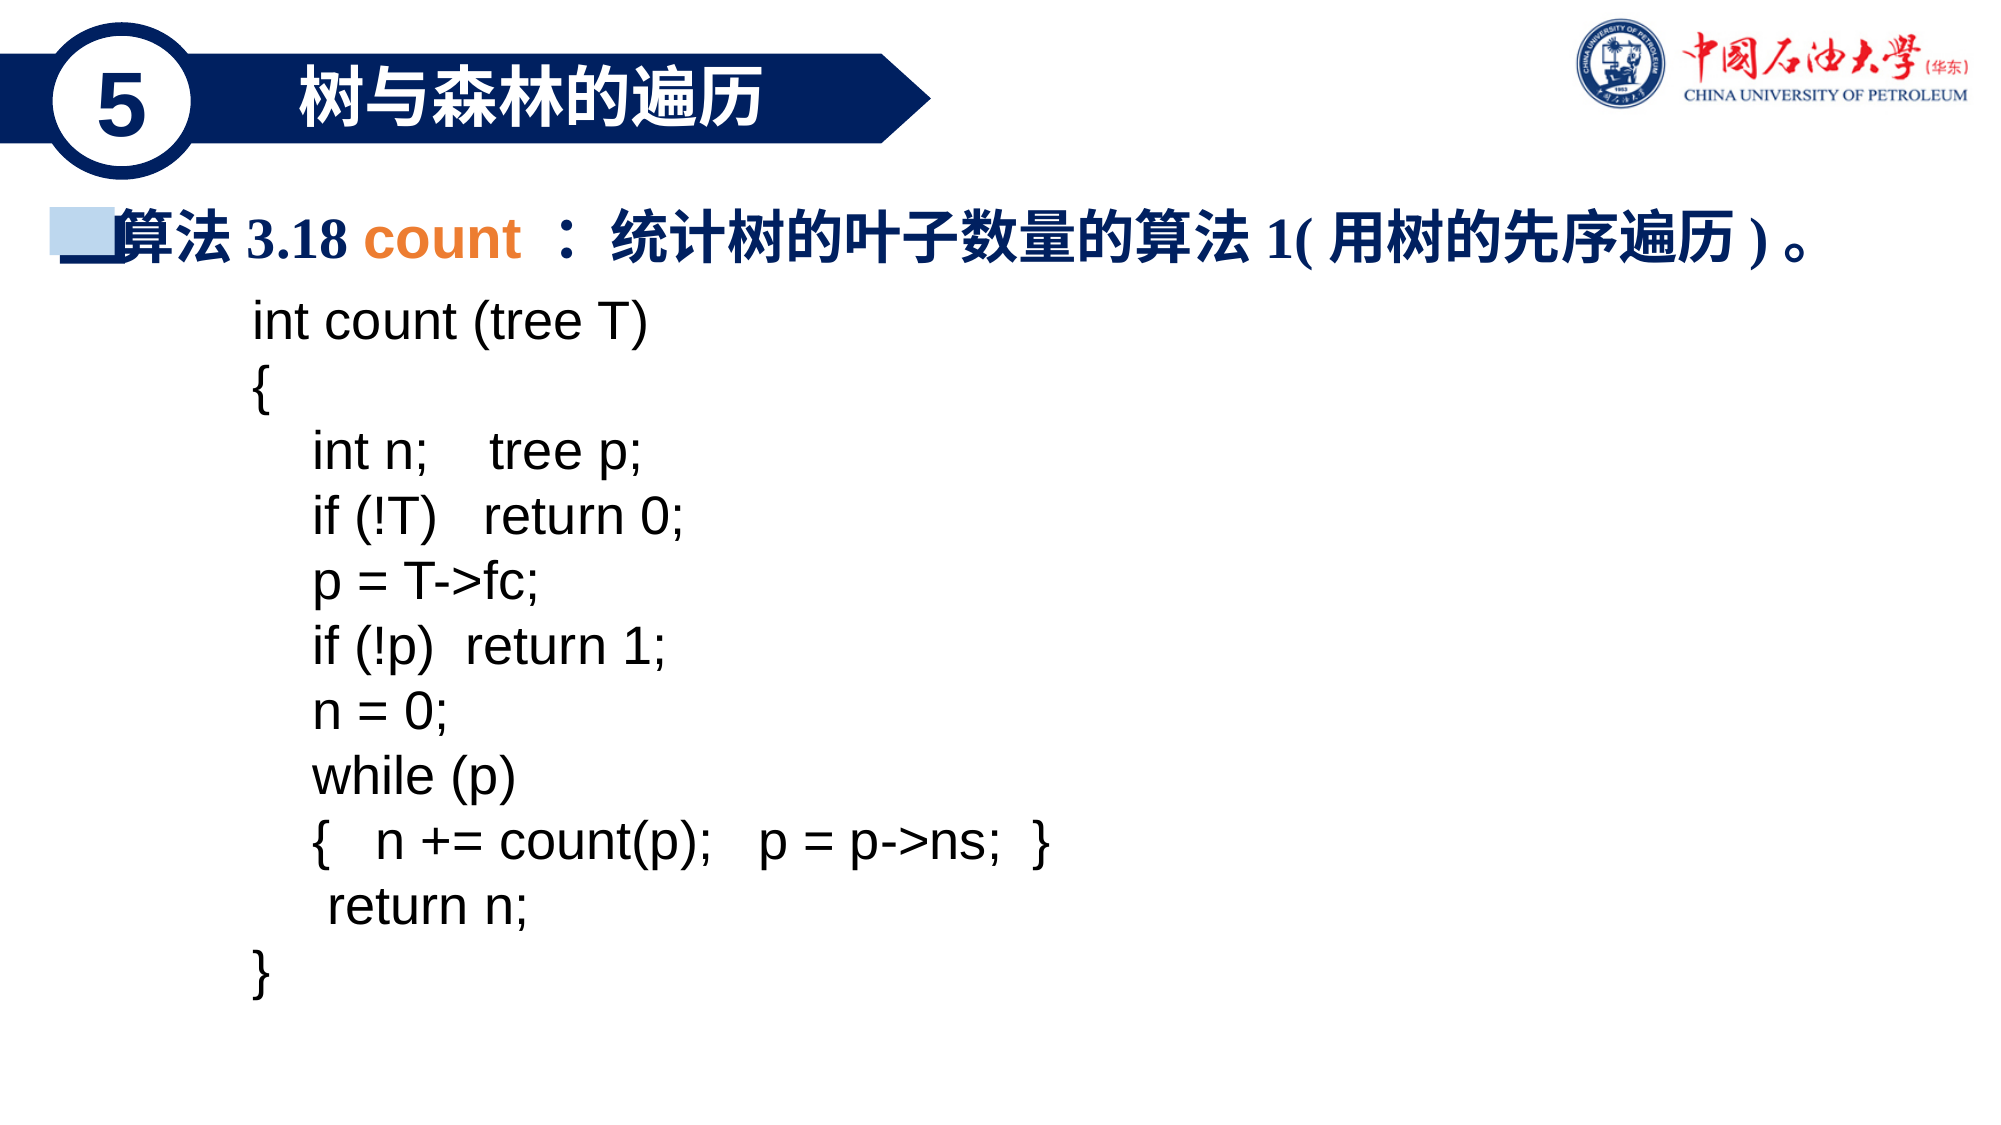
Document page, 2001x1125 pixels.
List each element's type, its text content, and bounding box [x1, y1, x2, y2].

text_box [0, 28, 931, 173]
text_box 算法3.18 count ：统计树的叶子数量的算法1(用树的先序遍历)。 [101, 192, 1857, 278]
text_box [49, 207, 125, 264]
picture [1554, 3, 2000, 127]
text_box int count (tree T) { int n; tree p; if (!T) return 0; p = T->fc; if (!p) return 1; n = 0; while (p) { n += count(p); p = p->ns; } return n; } [162, 278, 1633, 1008]
